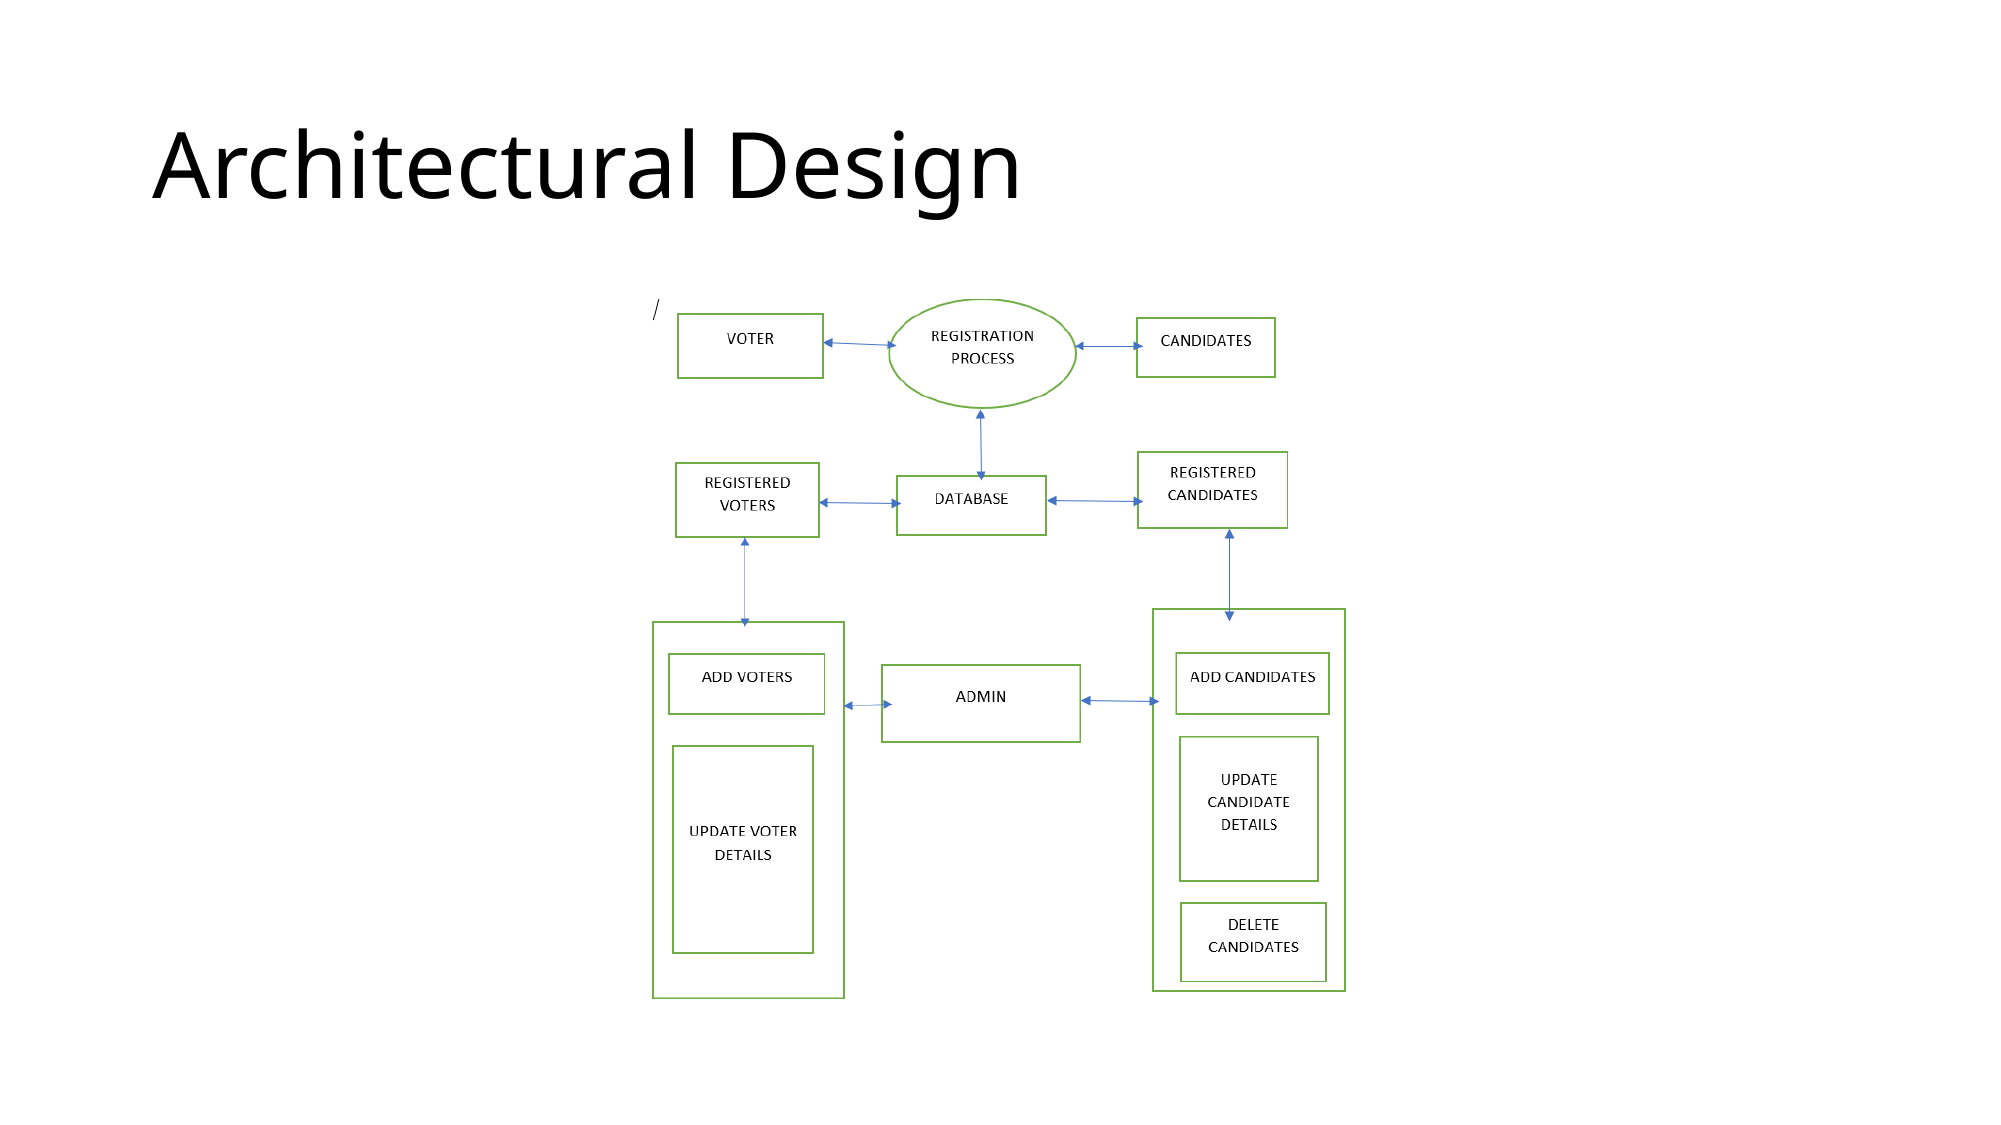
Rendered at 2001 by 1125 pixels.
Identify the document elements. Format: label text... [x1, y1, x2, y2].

title Architectural Design [137, 59, 1863, 278]
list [649, 299, 1351, 1014]
